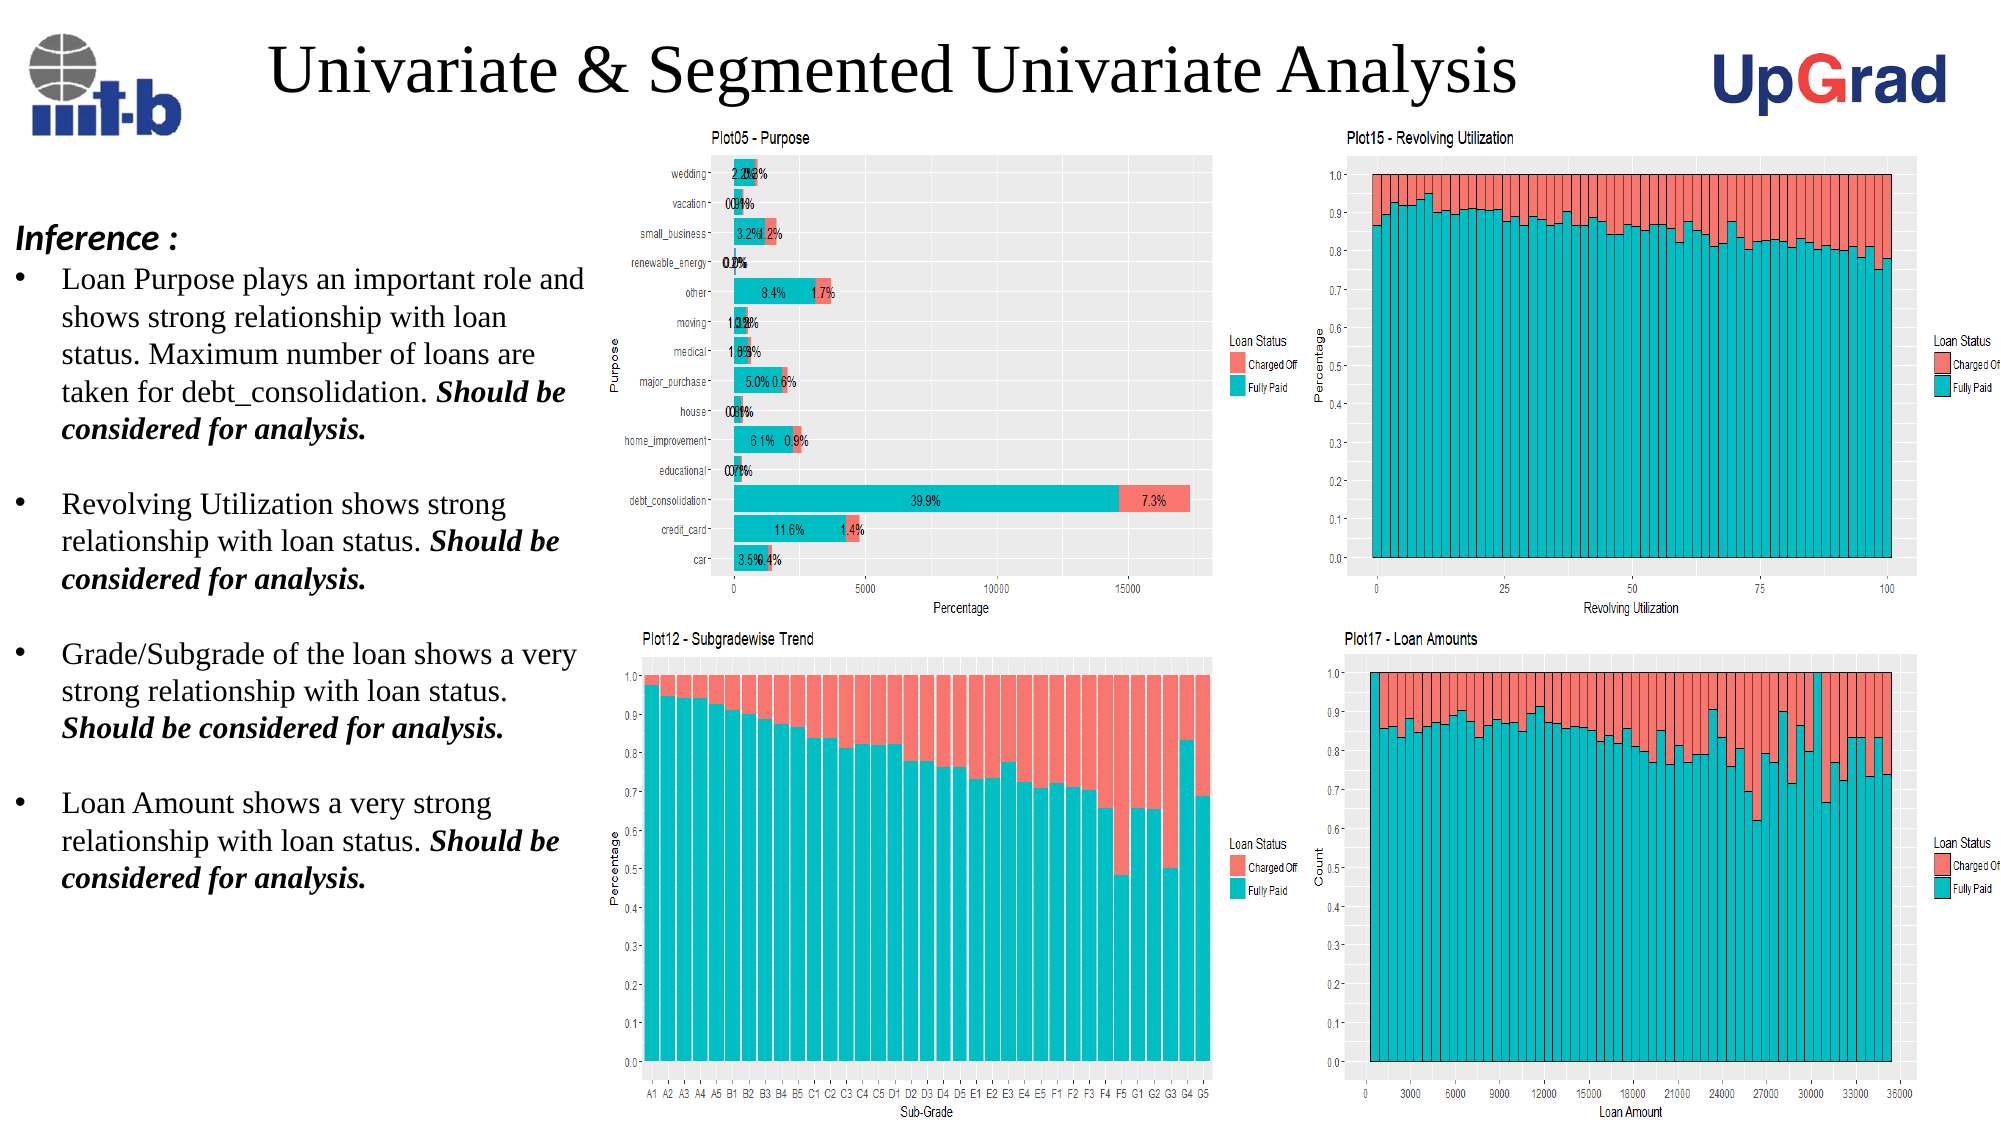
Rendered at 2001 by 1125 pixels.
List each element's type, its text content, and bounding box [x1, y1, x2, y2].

picture [0, 29, 208, 163]
text_box Inference : Loan Purpose plays an important role and shows strong relationship with loan status. Maximum number of loans are taken for debt_consolidation. Should be considered for analysis. Revolving Utilization shows strong relationship with loan status. Should be considered for analysis. Grade/Subgrade of the loan shows a very strong relationship with loan status. Should be considered for analysis. Loan Amount shows a very strong relationship with loan status. Should be considered for analysis. [0, 206, 603, 940]
picture [603, 122, 2000, 1125]
text_box Univariate & Segmented Univariate Analysis [252, 0, 1648, 141]
picture [1714, 53, 1952, 116]
